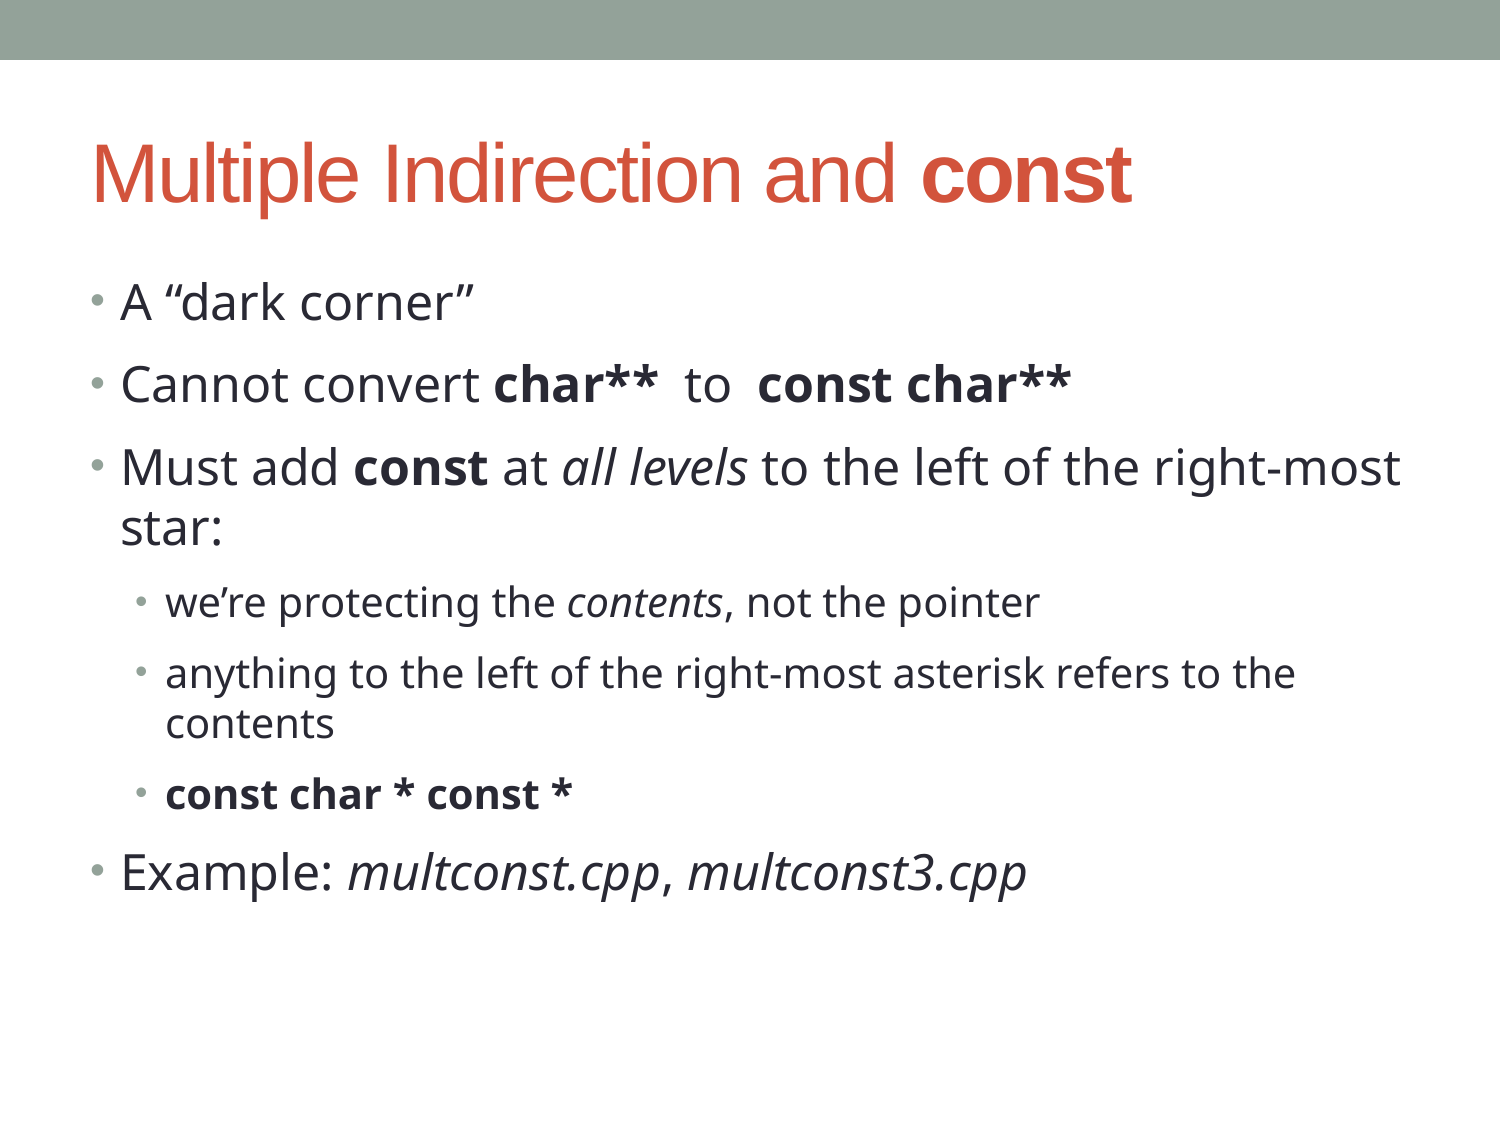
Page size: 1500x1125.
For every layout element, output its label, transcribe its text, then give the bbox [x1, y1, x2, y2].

title Multiple Indirection and const [75, 87, 1425, 250]
list A “dark corner” Cannot convert char** to const char** Must add const at all levels to the left of the right-most star: we’re protecting the contents, not the pointer anything to the left of the right-most asterisk refers to the contents const char * const * Example: multconst.cpp, multconst3.cpp [75, 262, 1425, 1063]
